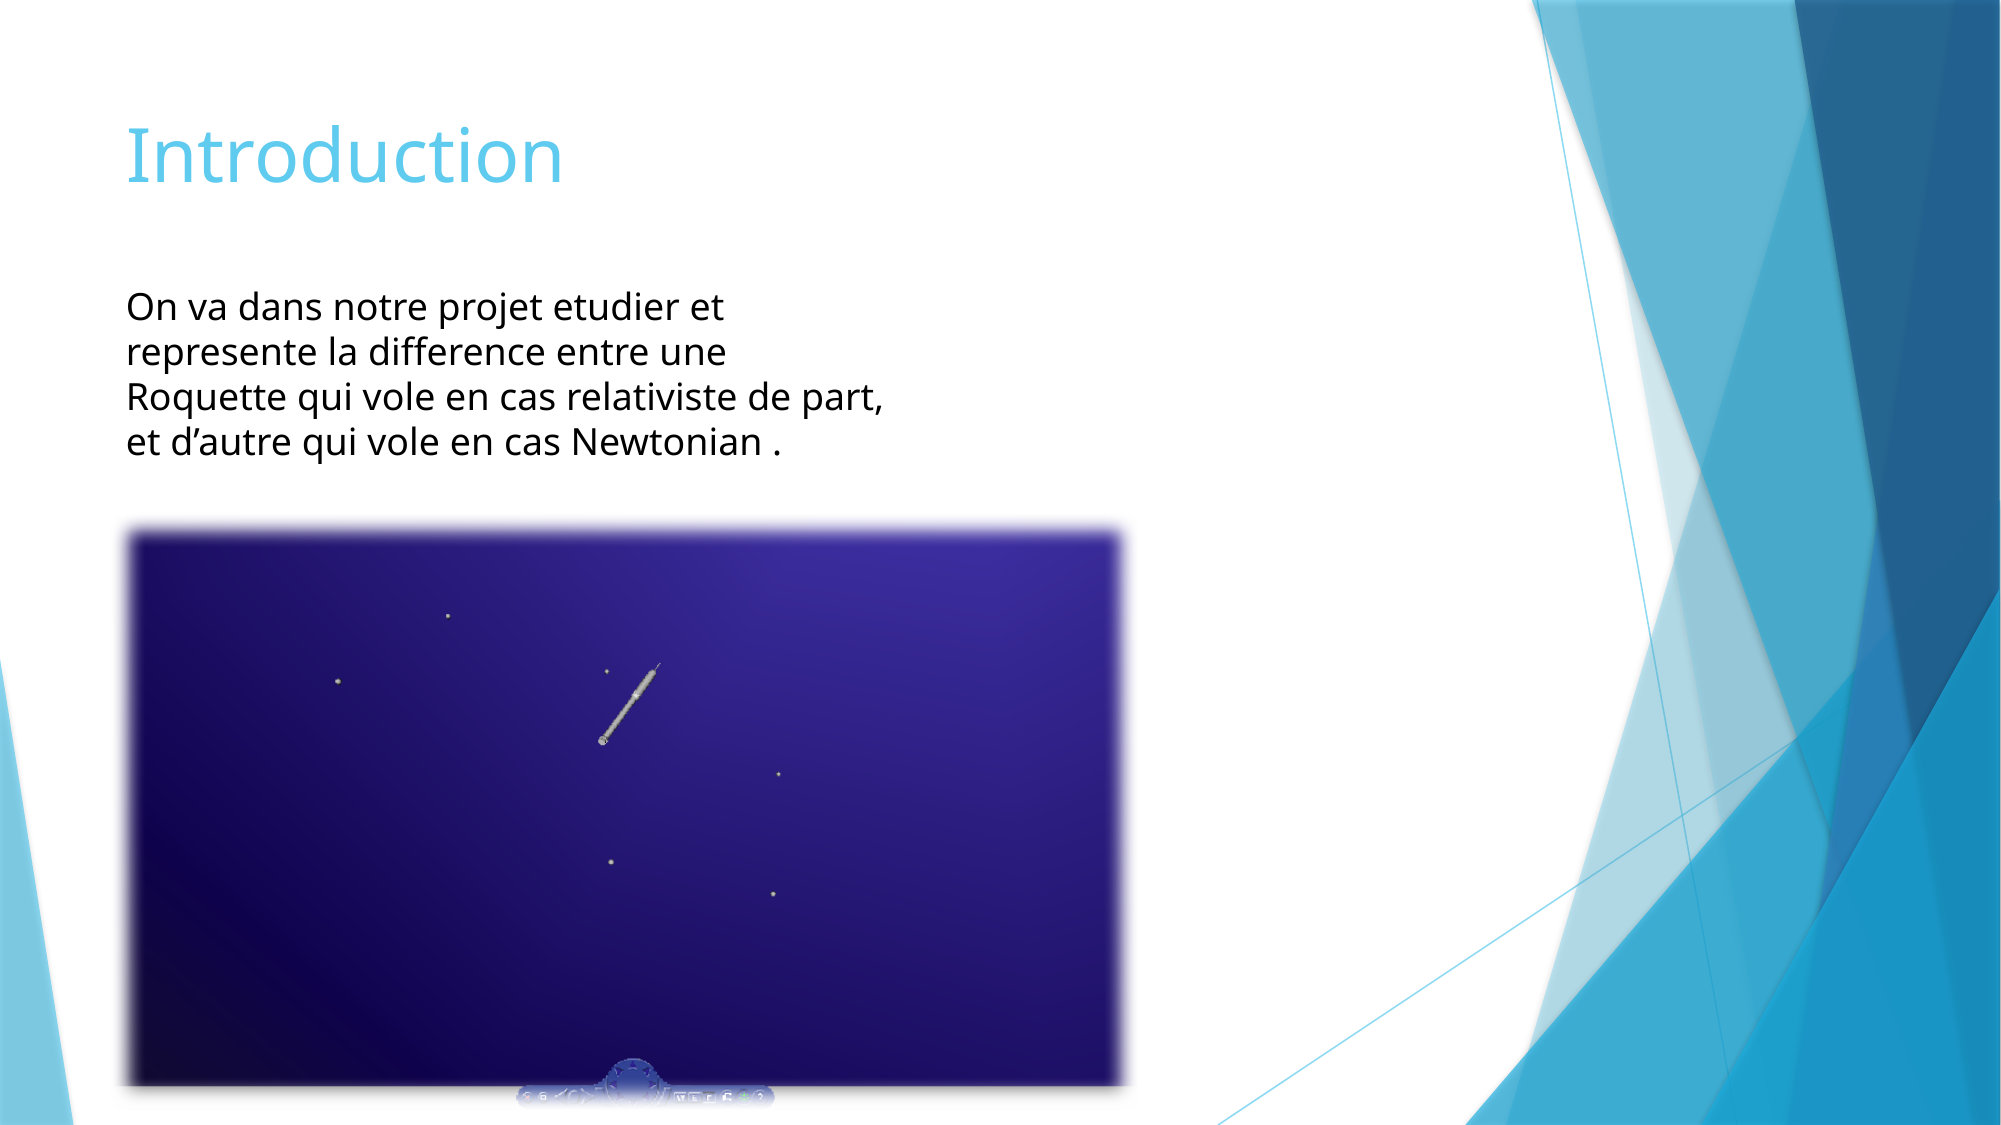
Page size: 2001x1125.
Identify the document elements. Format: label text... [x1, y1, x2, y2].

picture [110, 513, 1140, 1113]
text_box On va dans notre projet etudier et represente la difference entre une Roquette qui vole en cas relativiste de part, et d’autre qui vole en cas Newtonian . [111, 275, 901, 471]
title Introduction [111, 99, 1522, 235]
